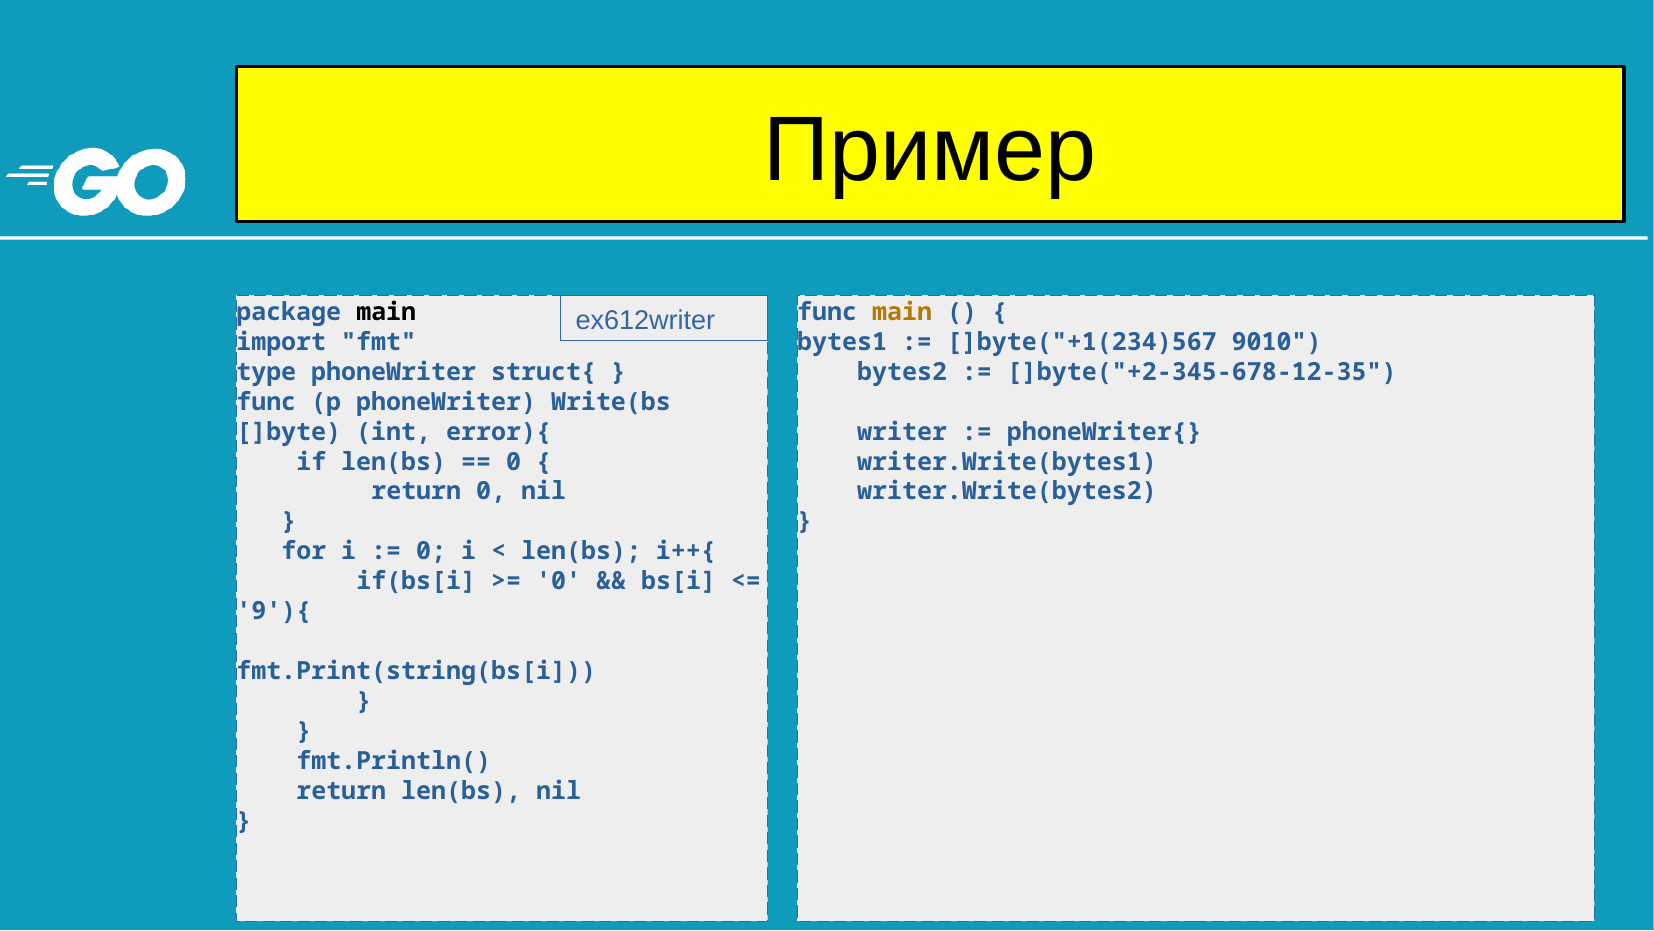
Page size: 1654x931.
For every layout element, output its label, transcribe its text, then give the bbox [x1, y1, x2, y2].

title Пример [235, 65, 1626, 223]
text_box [236, 295, 1595, 922]
picture [54, 148, 185, 215]
